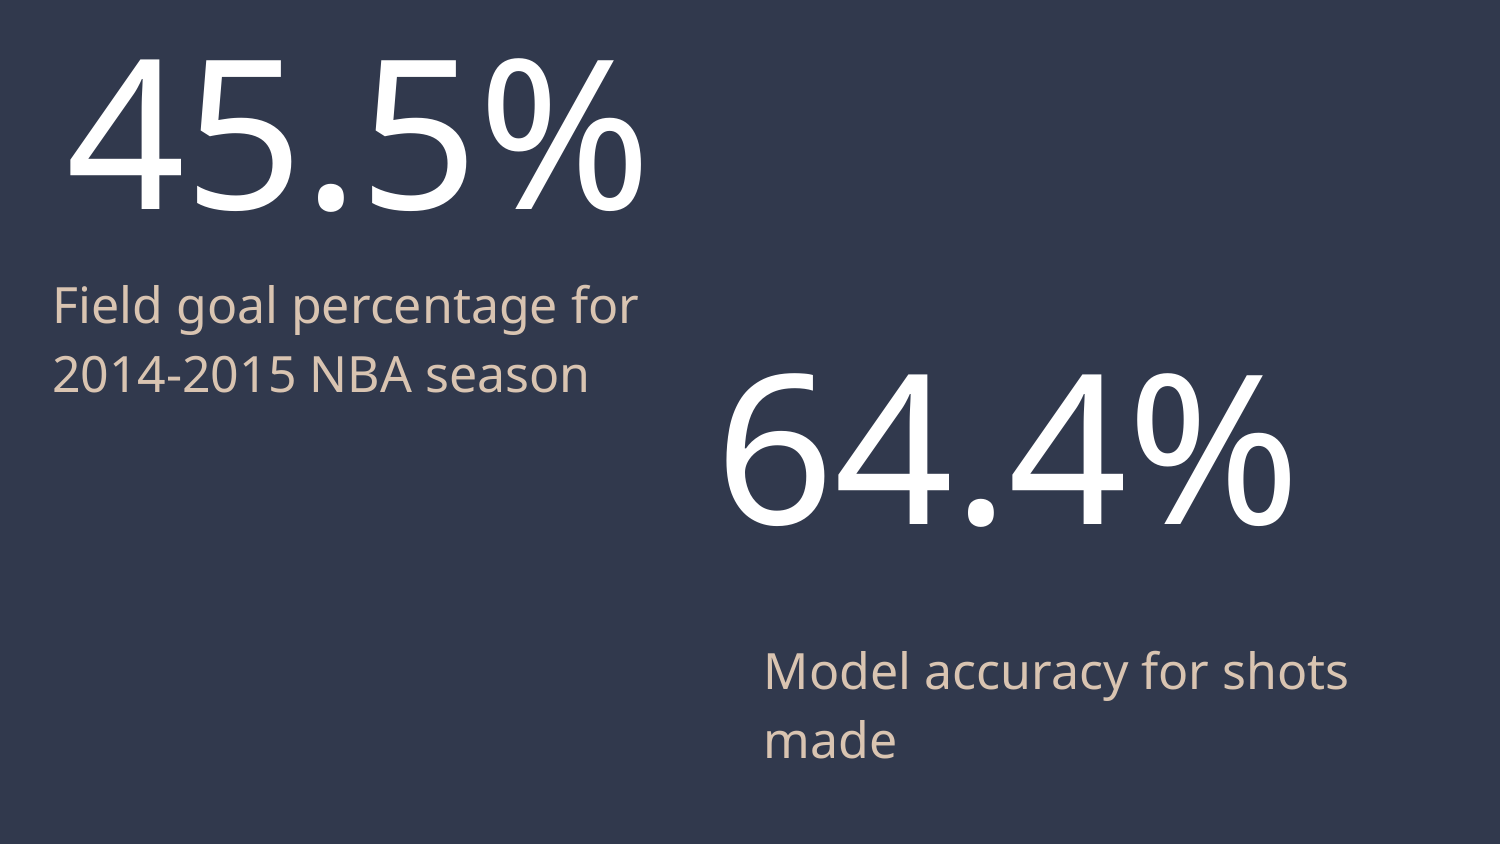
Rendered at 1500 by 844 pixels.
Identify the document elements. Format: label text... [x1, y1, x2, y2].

list Field goal percentage for 2014-2015 NBA season [37, 249, 700, 404]
text_box 64.4% [700, 248, 1444, 633]
title 45.5% [51, 61, 927, 249]
text_box Model accuracy for shots made [748, 579, 1395, 819]
